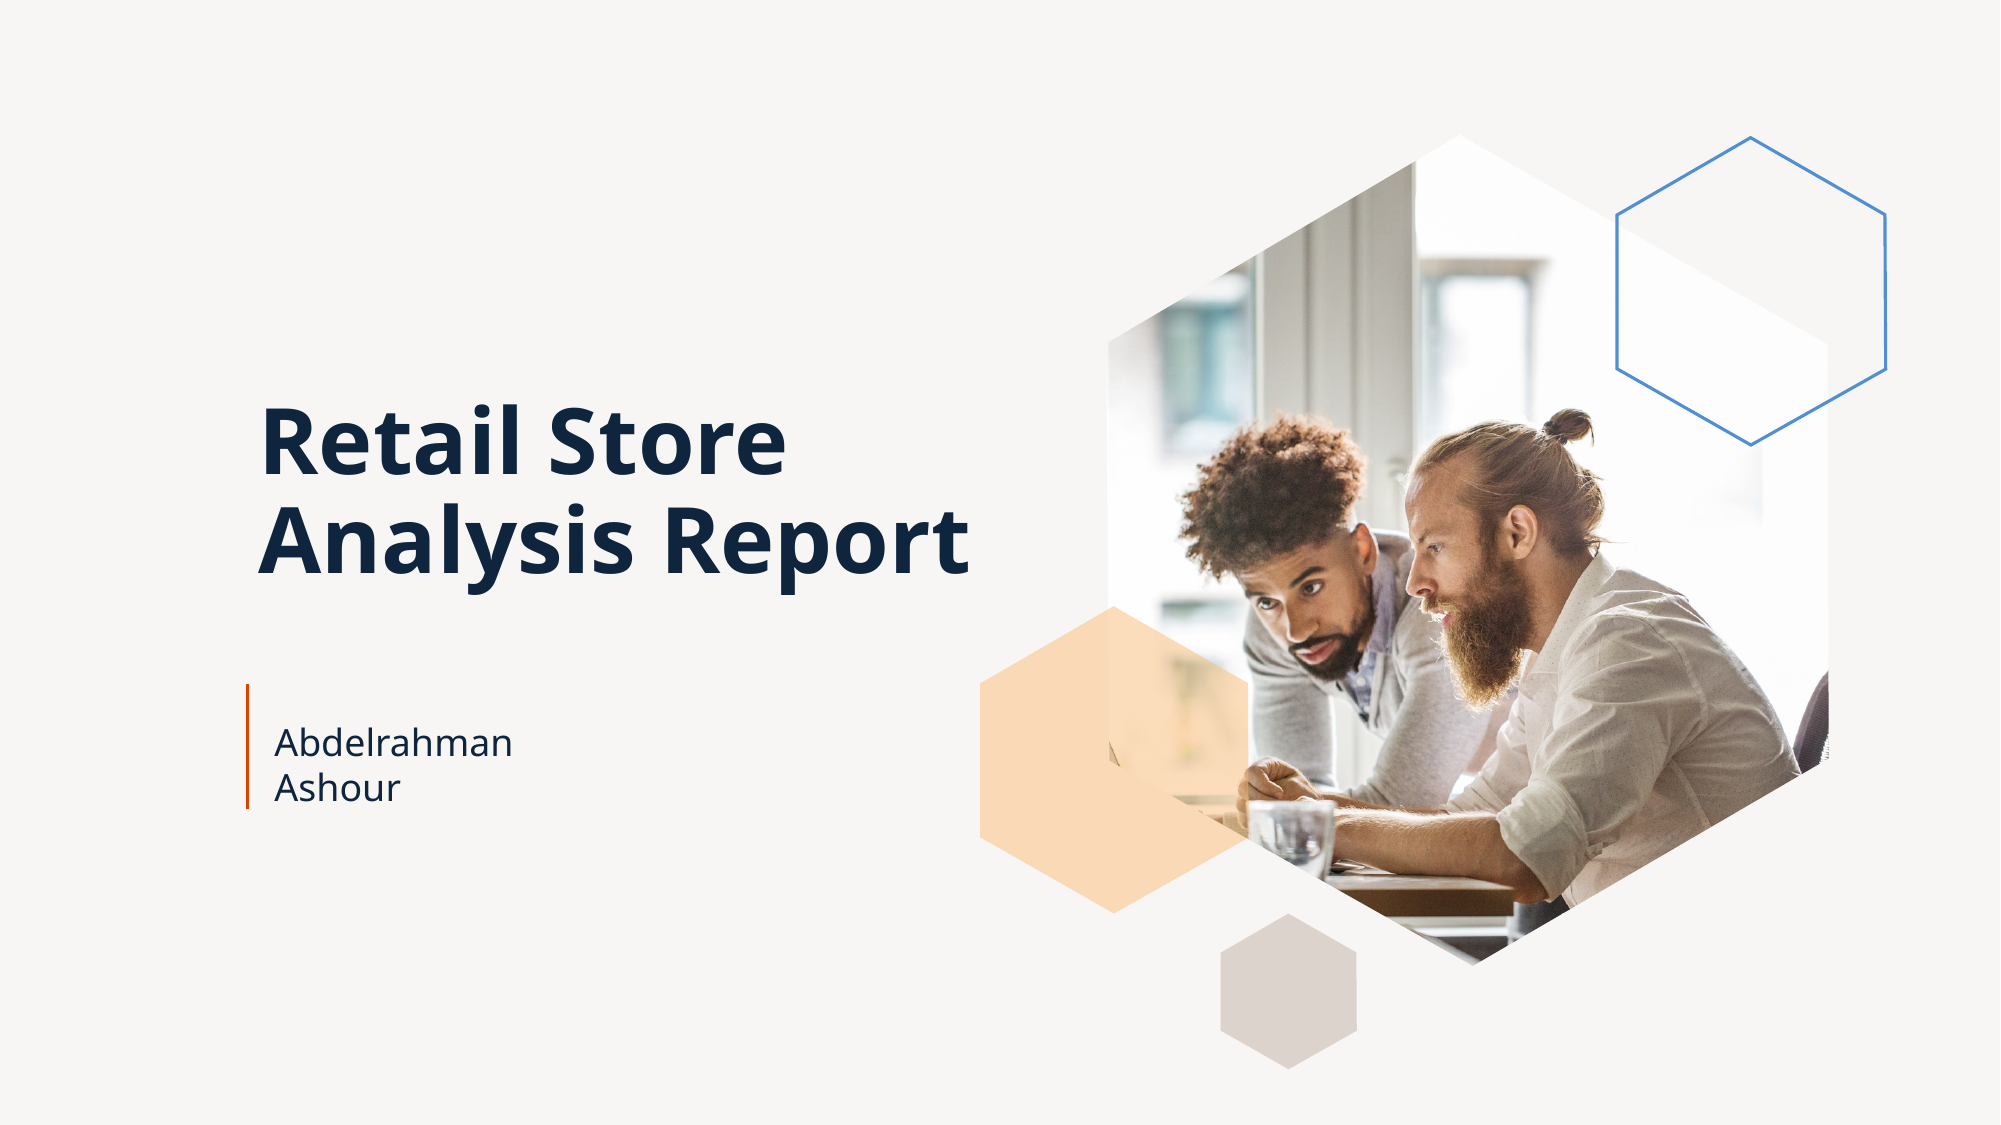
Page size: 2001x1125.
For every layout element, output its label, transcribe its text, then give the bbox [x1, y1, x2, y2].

text_box [1829, 182, 1886, 402]
picture [1105, 134, 1829, 966]
text_box [980, 611, 1105, 909]
title Retail Store Analysis Report [243, 325, 1105, 664]
list Abdelrahman Ashour [259, 711, 647, 777]
